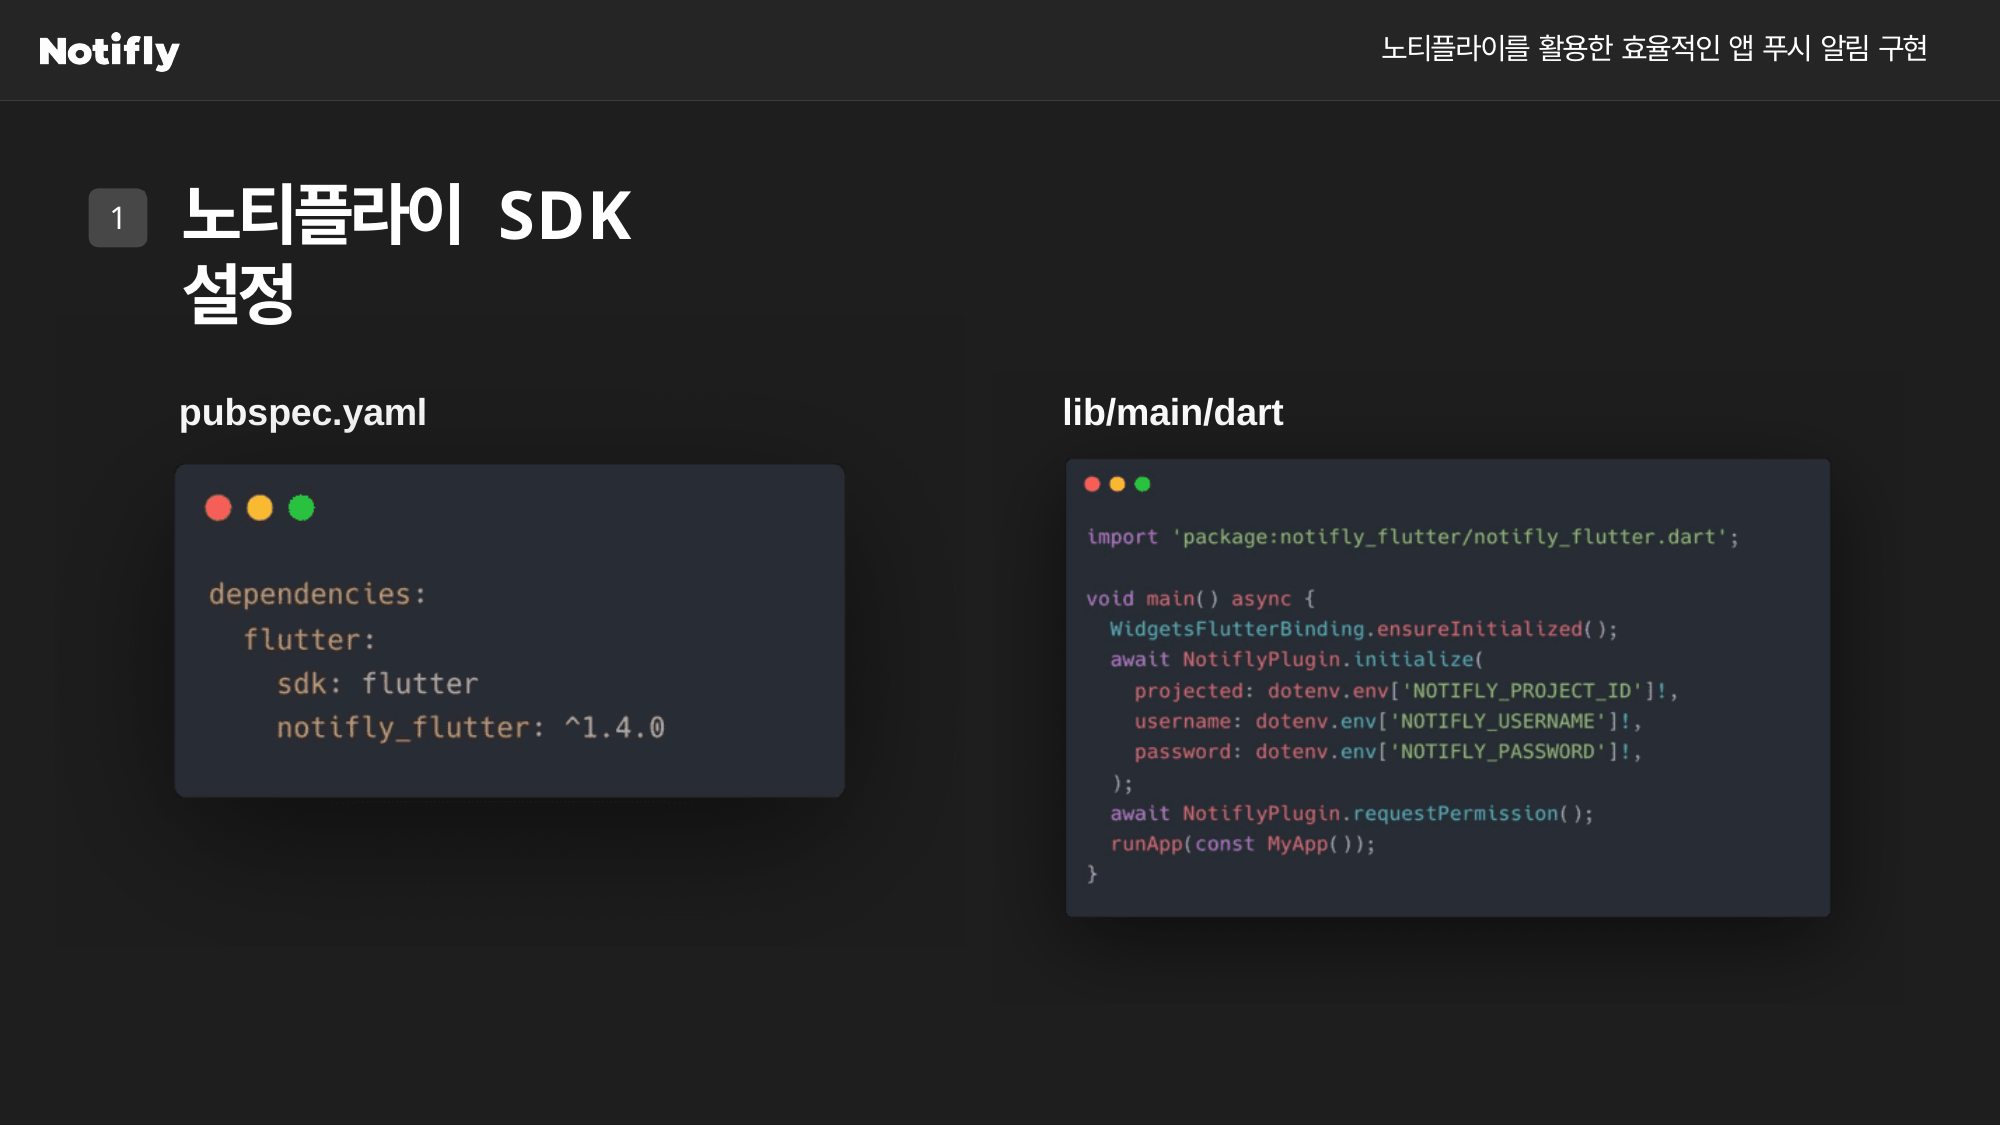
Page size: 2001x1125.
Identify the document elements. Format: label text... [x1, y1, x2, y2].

picture [54, 315, 966, 947]
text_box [0, 0, 2000, 102]
text_box [88, 188, 148, 248]
picture [993, 372, 1904, 1004]
title 노티플라이 SDK 설정 [179, 171, 778, 314]
text_box 1 [107, 195, 129, 236]
